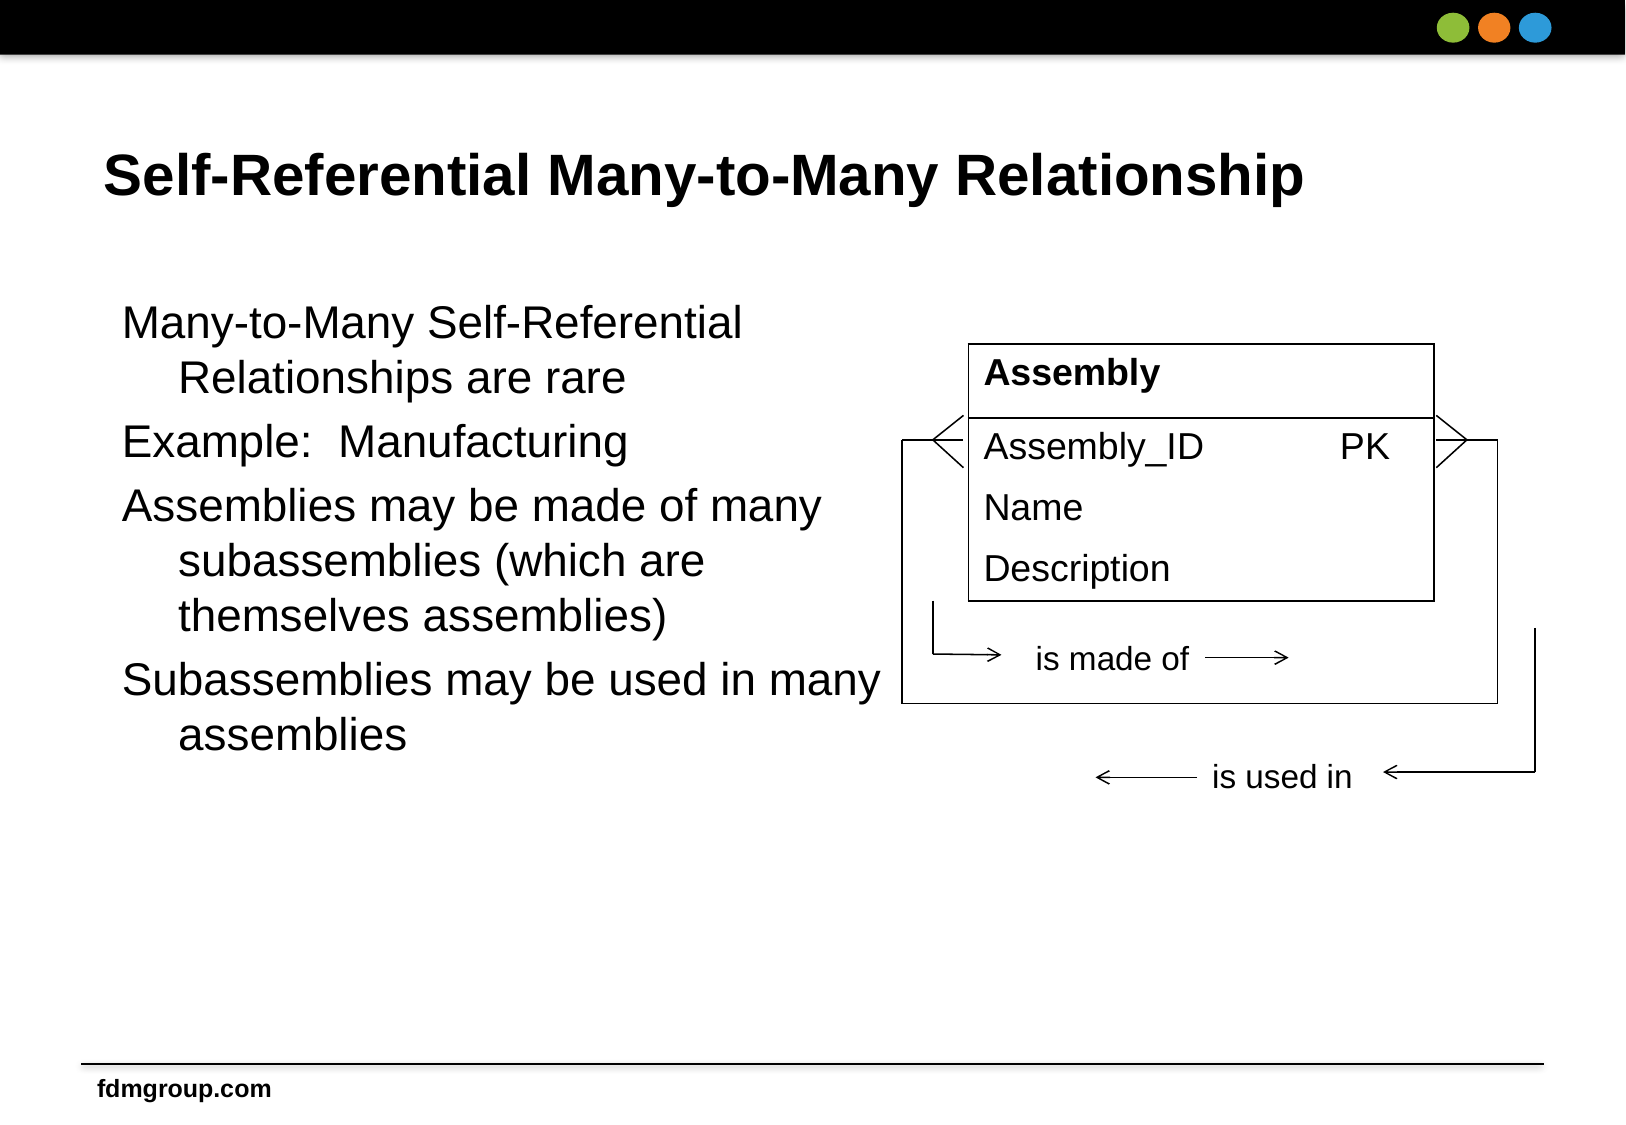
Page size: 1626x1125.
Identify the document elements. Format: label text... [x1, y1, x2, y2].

text_box is made of [1020, 629, 1220, 685]
table_header Assembly [969, 345, 1433, 417]
table_cell Assembly_ID PK [969, 419, 1433, 479]
text_box is used in [1197, 747, 1381, 802]
title Self-Referential Many-to-Many Relationship [103, 137, 1536, 263]
table_cell Name [969, 479, 1433, 540]
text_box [901, 415, 964, 468]
table_cell Description [969, 540, 1433, 600]
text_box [1436, 415, 1498, 468]
list Many-to-Many Self-Referential Relationships are rare Example: Manufacturing Assemblies may be made of many subassemblies (which are themselves assemblies) Subassemblies may be used in many assemblies [121, 292, 903, 931]
